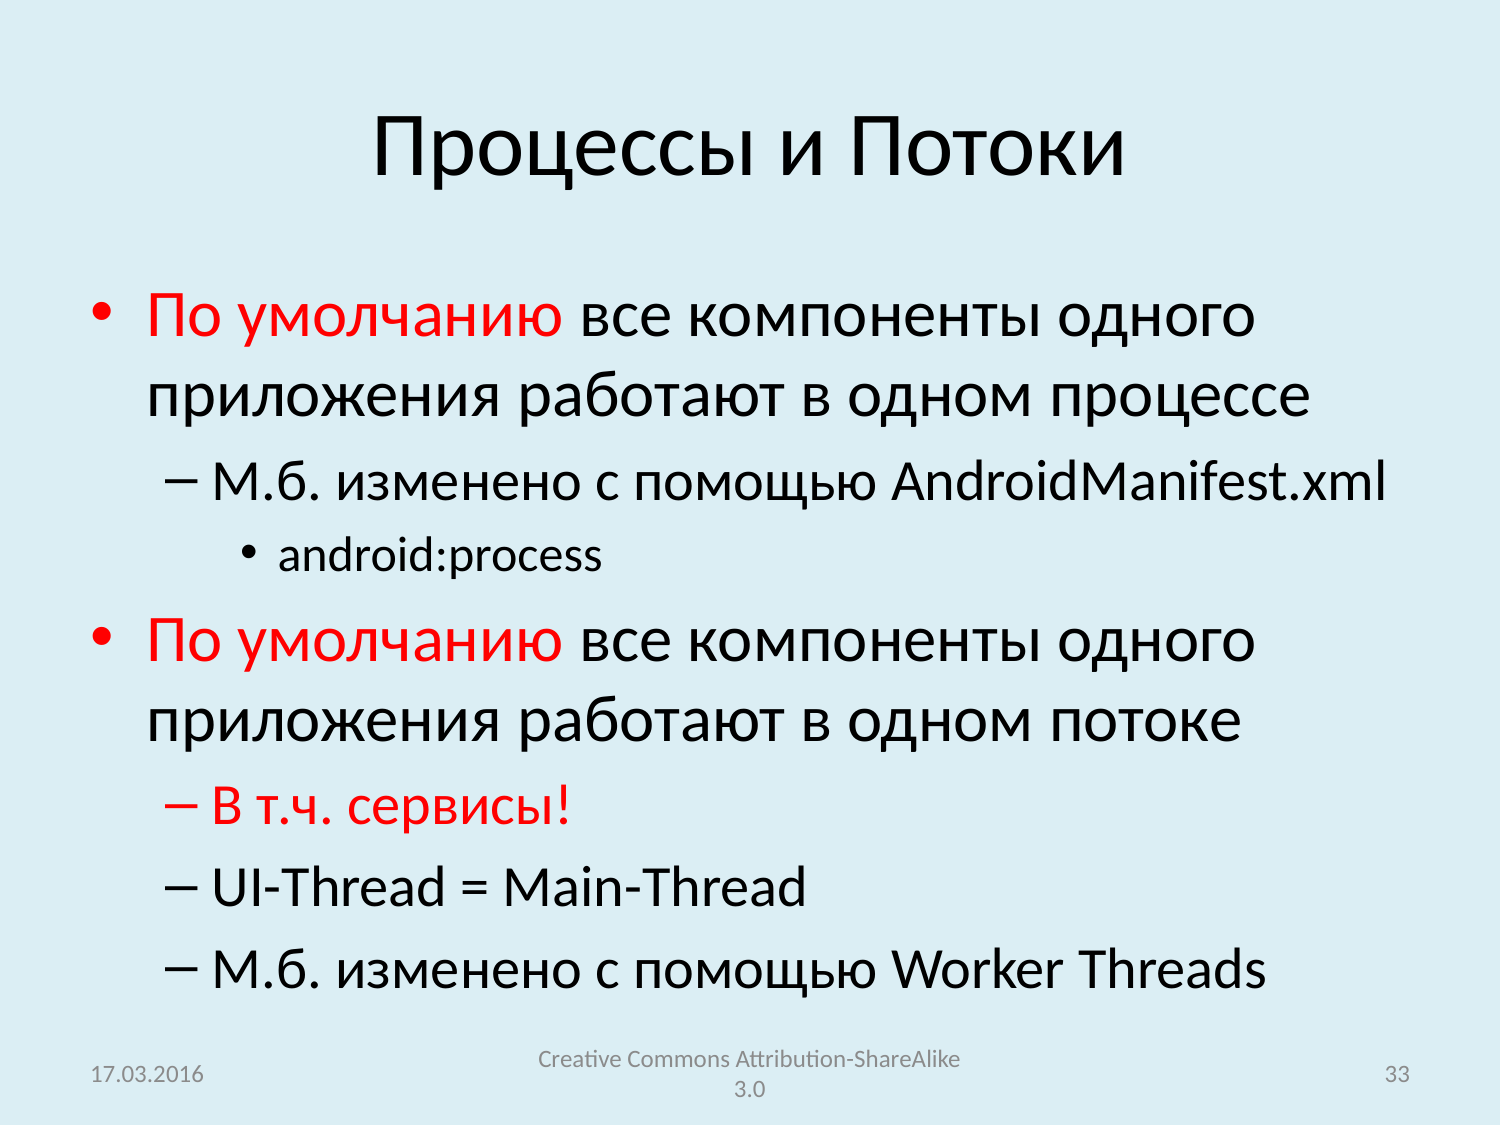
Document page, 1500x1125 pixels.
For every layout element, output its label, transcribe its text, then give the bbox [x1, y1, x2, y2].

title Процессы и Потоки [74, 44, 1426, 233]
footer Creative Commons Attribution-ShareAlike 3.0 [512, 1042, 988, 1103]
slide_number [75, 1042, 425, 1103]
slide_number 33 [1074, 1042, 1425, 1103]
list По умолчанию все компоненты одного приложения работают в одном процессе М.б. изменено с помощью AndroidManifest.xml android:process По умолчанию все компоненты одного приложения работают в одном потоке В т.ч. сервисы! UI-Thread = Main-Thread М.б. изменено с помощью Worker Threads [74, 262, 1426, 1006]
